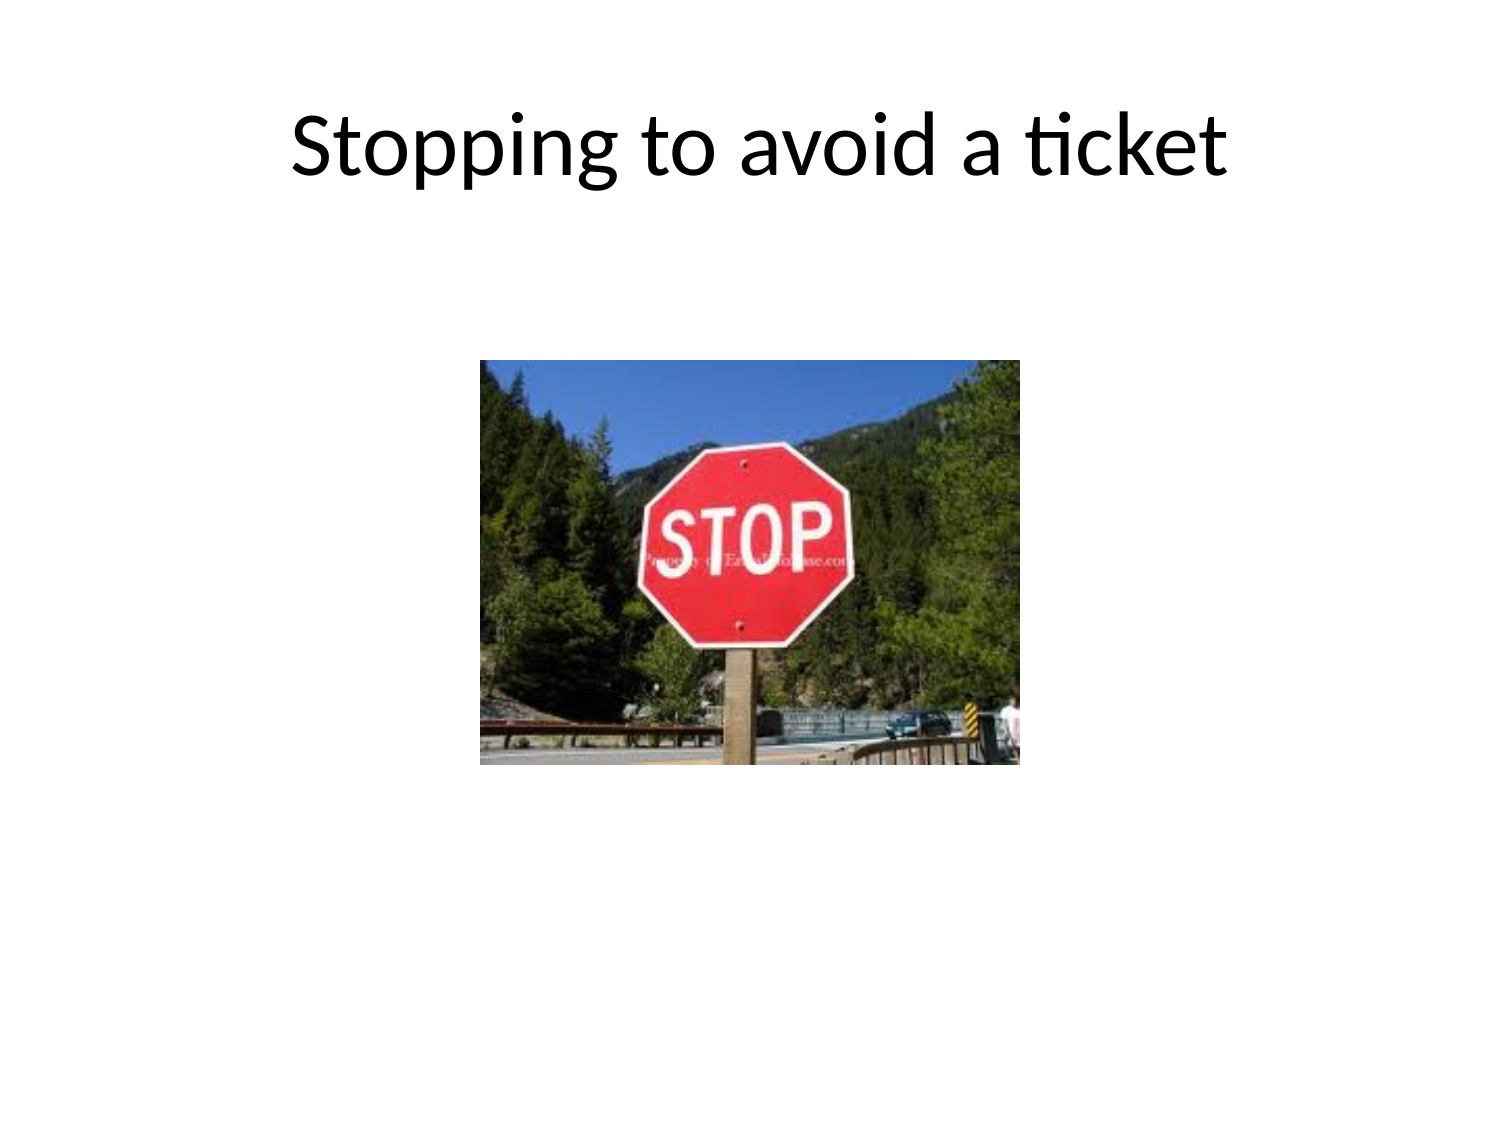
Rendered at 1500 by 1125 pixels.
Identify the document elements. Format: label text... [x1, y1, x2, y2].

picture [479, 360, 1021, 765]
title Stopping to avoid a ticket [75, 45, 1425, 233]
